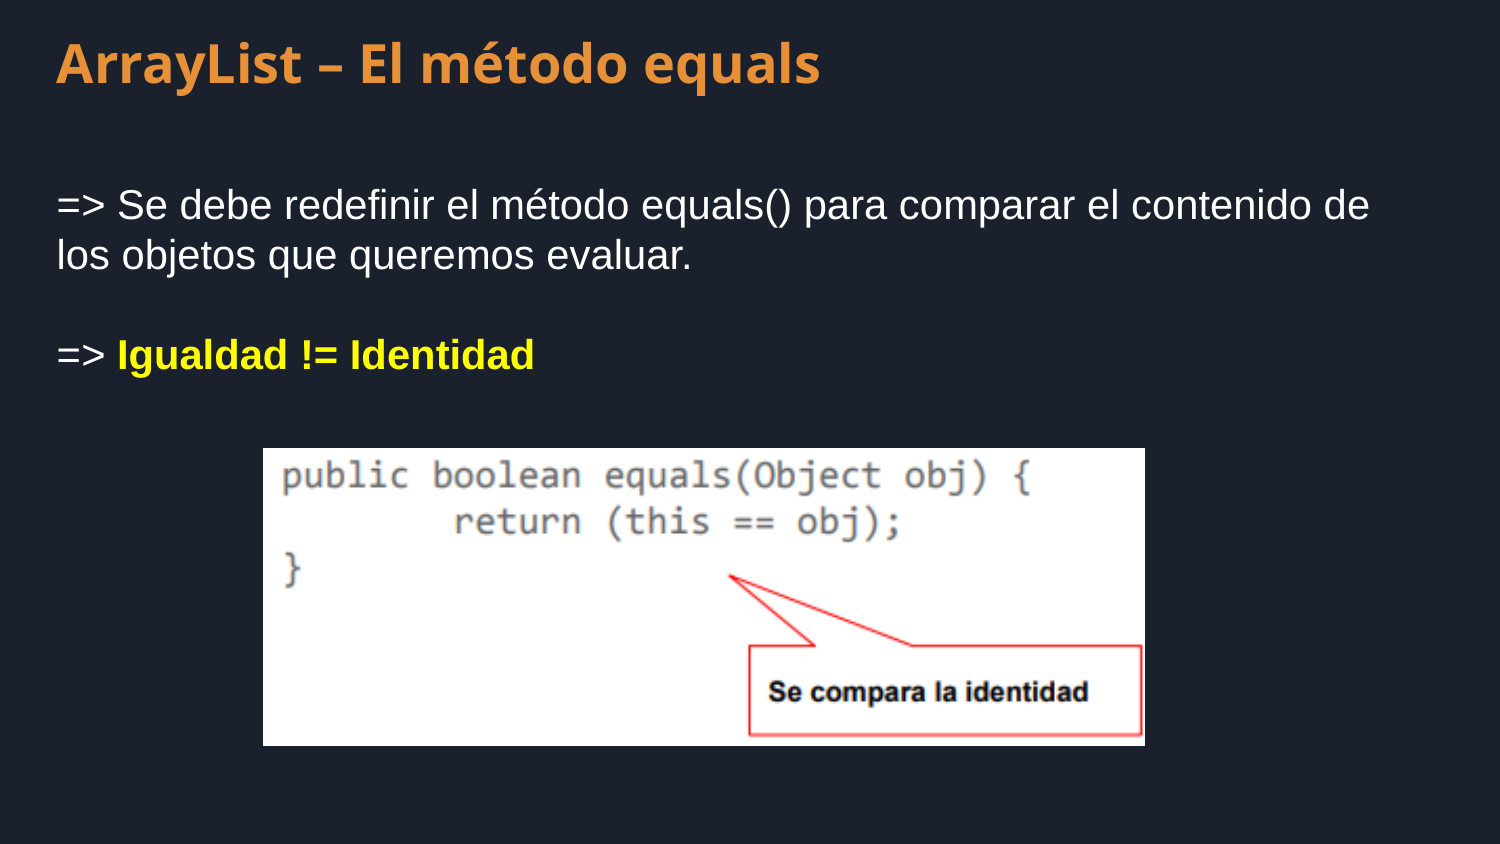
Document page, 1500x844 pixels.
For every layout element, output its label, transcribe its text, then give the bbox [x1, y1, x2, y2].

text_box => Se debe redefinir el método equals() para comparar el contenido de los objetos que queremos evaluar. => Igualdad != Identidad [41, 162, 1419, 393]
picture [263, 448, 1145, 746]
text_box ArrayList – El método equals [41, 14, 1082, 110]
